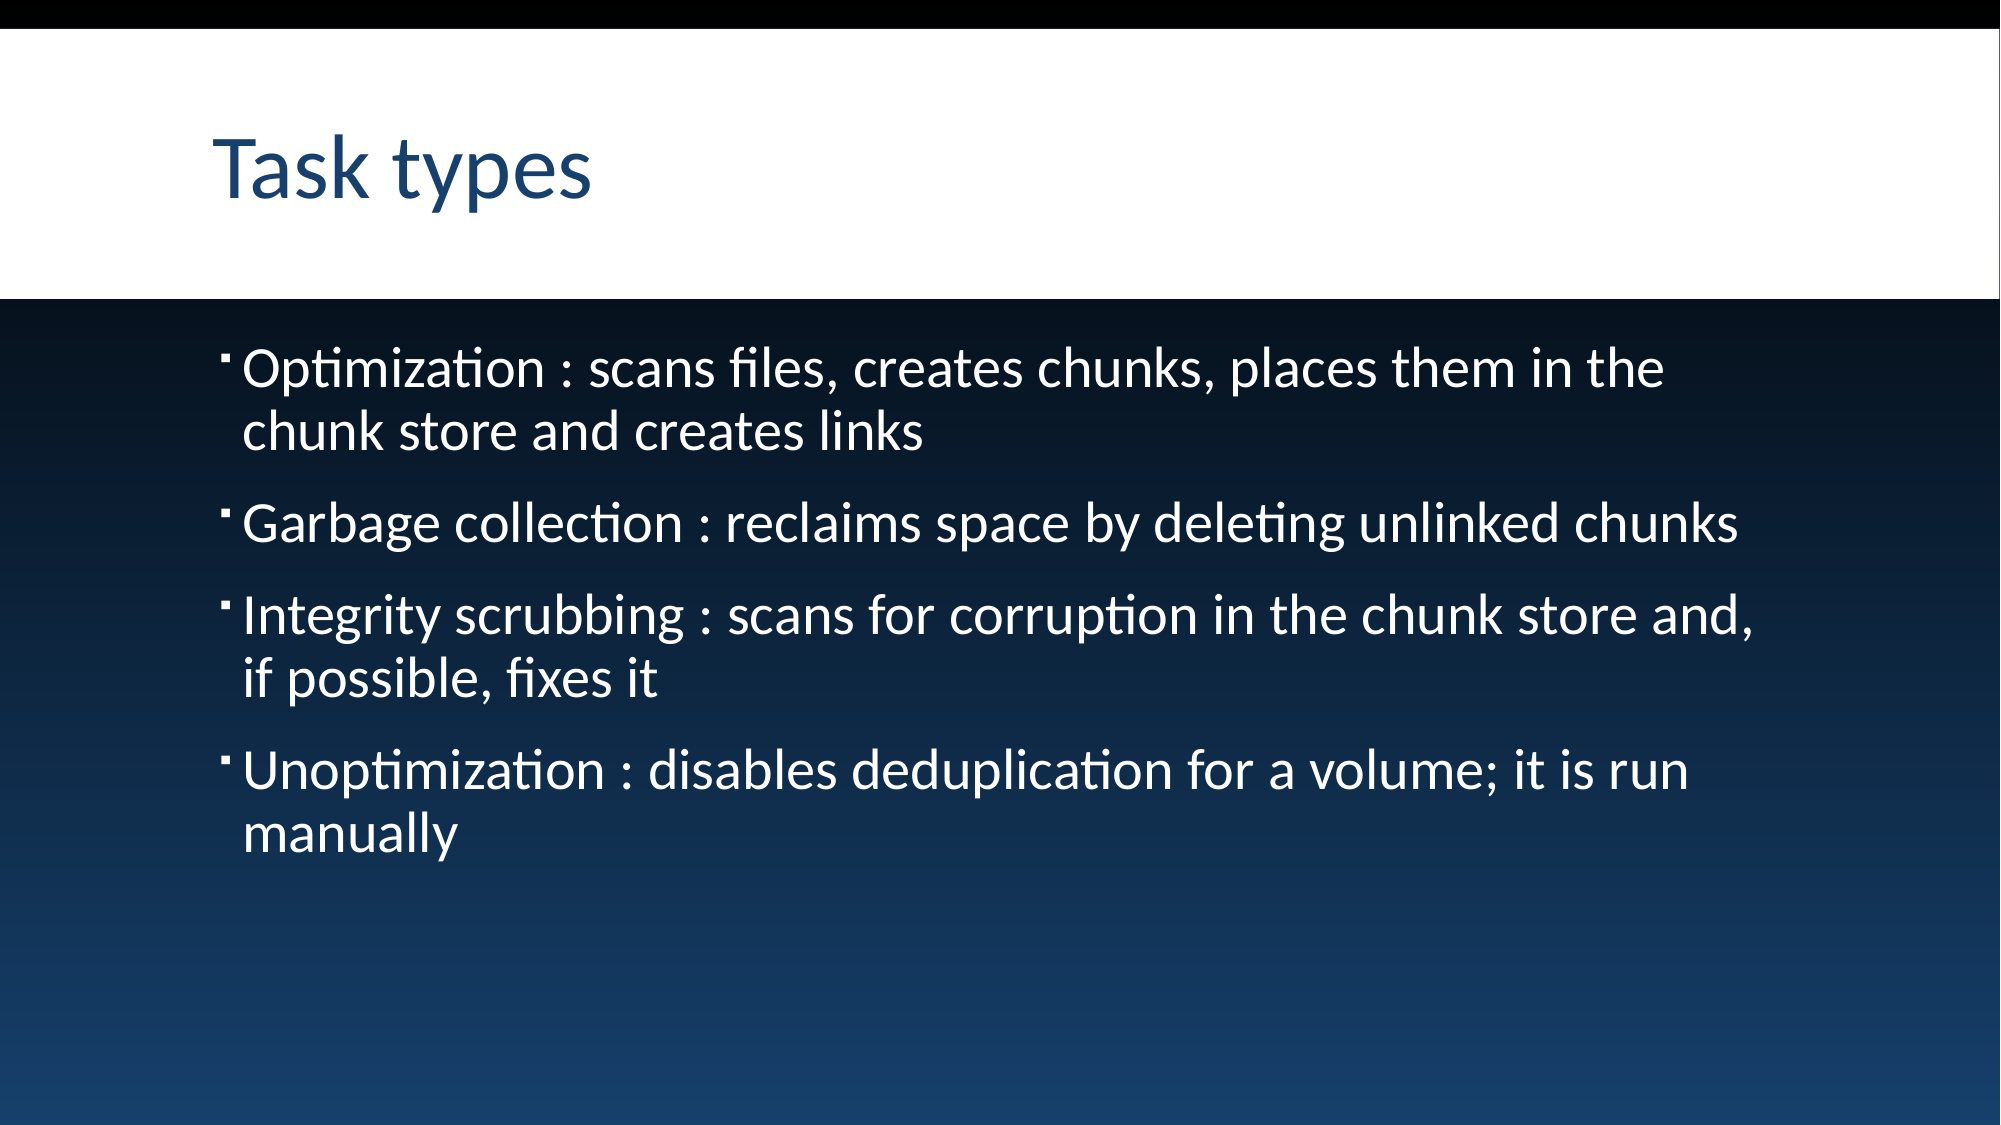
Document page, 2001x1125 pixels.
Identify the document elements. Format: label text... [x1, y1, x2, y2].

title Task types [197, 46, 1803, 295]
list Optimization : scans files, creates chunks, places them in the chunk store and creates links Garbage collection : reclaims space by deleting unlinked chunks Integrity scrubbing : scans for corruption in the chunk store and, if possible, fixes it Unoptimization : disables deduplication for a volume; it is run manually [197, 329, 1803, 1020]
